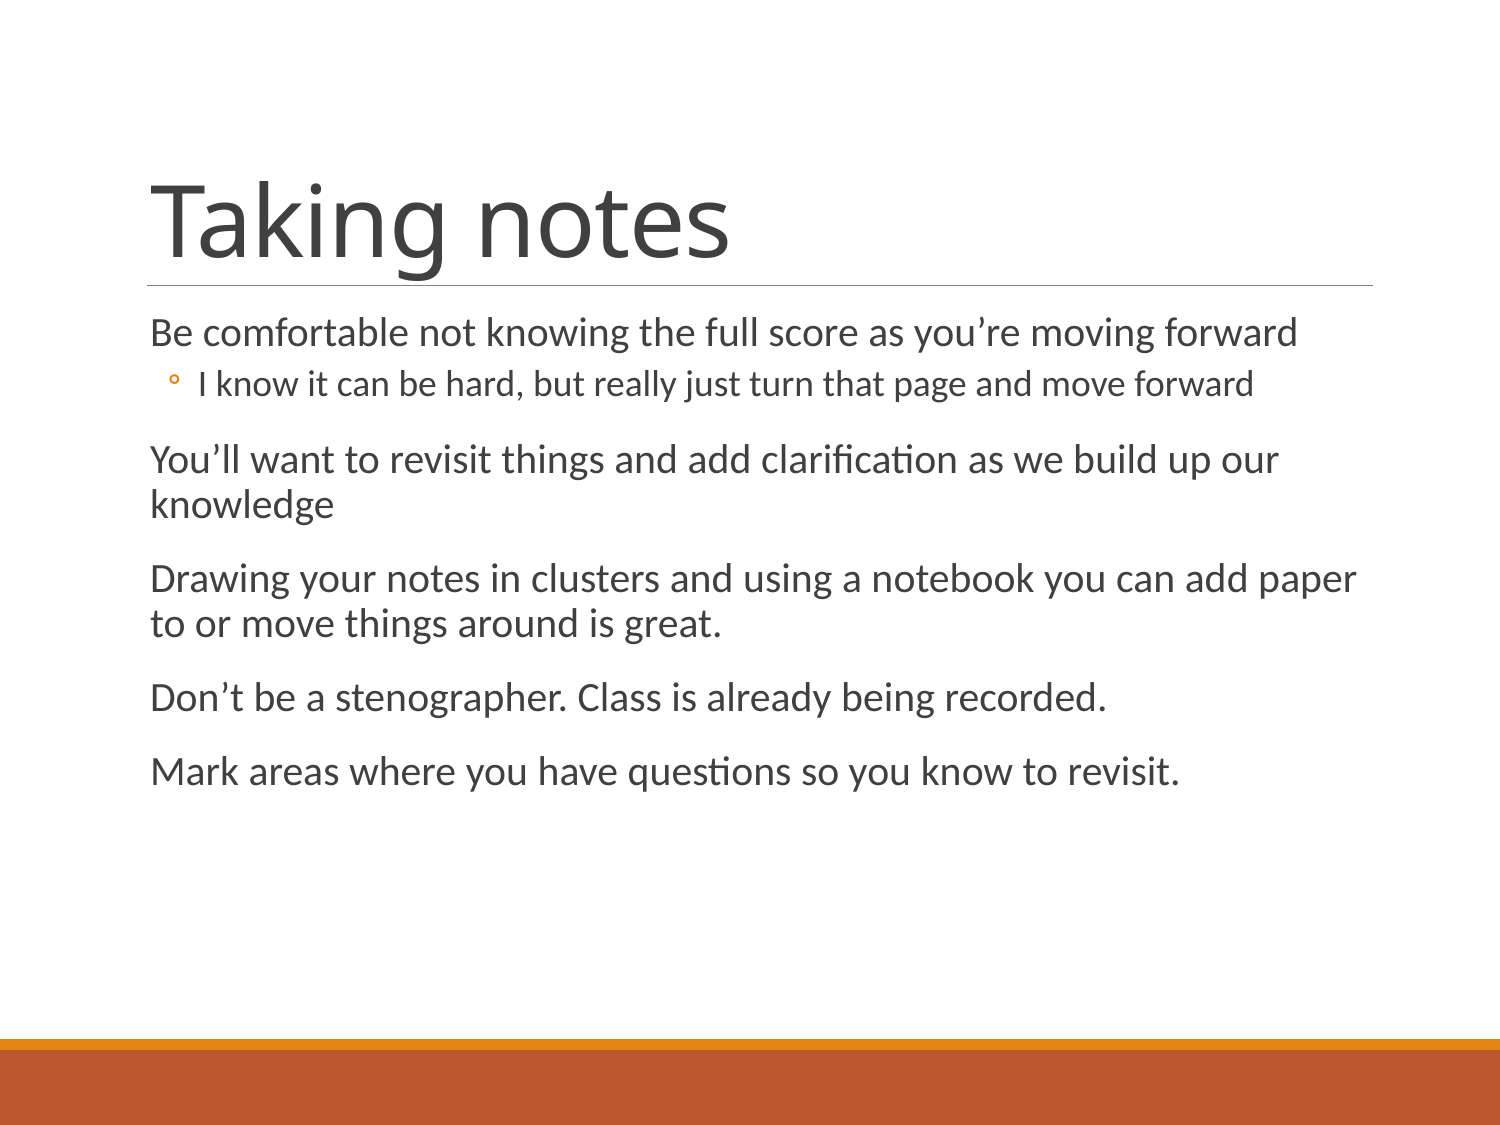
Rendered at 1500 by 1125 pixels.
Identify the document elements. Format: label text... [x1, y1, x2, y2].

title Taking notes [135, 47, 1373, 285]
list Be comfortable not knowing the full score as you’re moving forward I know it can be hard, but really just turn that page and move forward You’ll want to revisit things and add clarification as we build up our knowledge Drawing your notes in clusters and using a notebook you can add paper to or move things around is great. Don’t be a stenographer. Class is already being recorded. Mark areas where you have questions so you know to revisit. [135, 302, 1373, 963]
